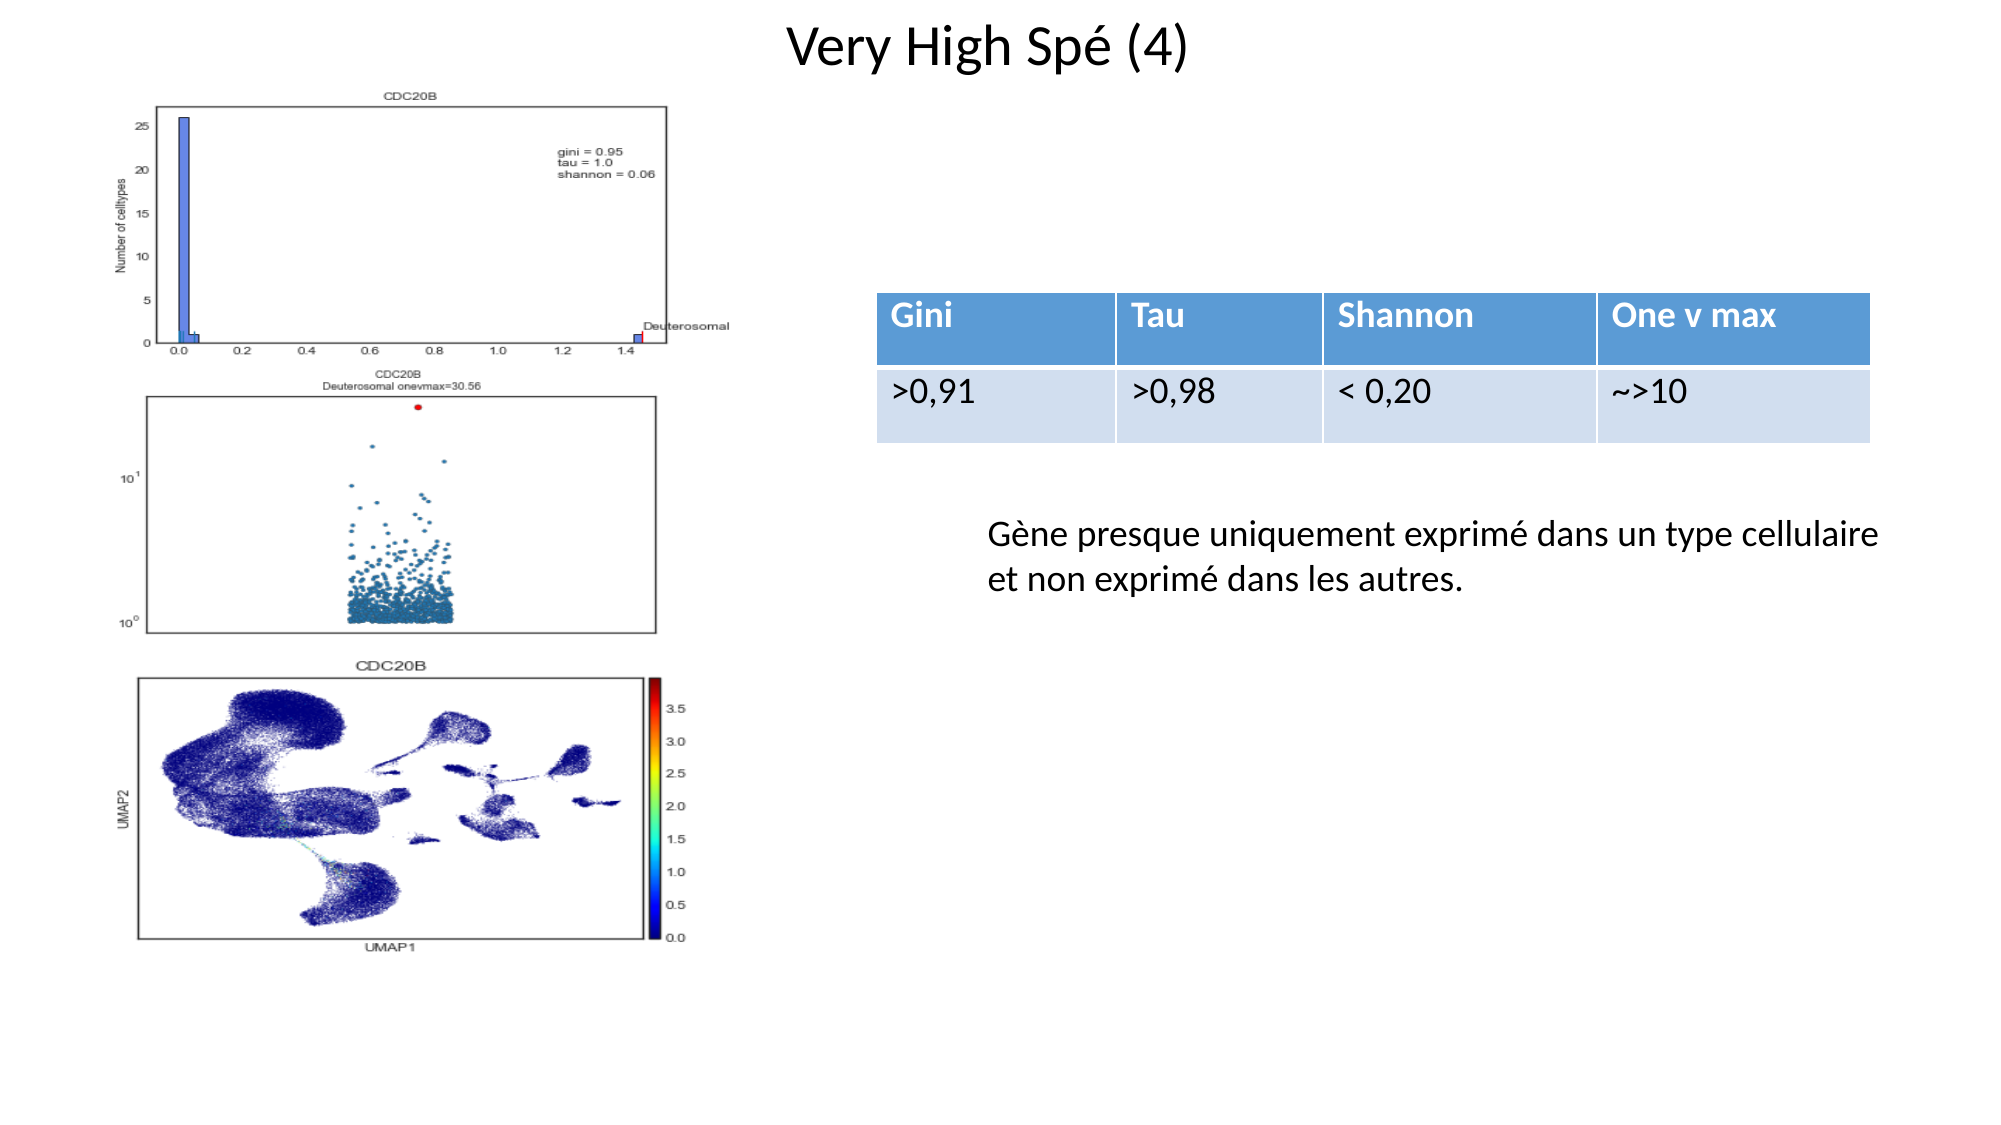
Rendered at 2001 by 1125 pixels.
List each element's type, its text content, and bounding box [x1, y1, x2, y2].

table_cell ~>10 [1598, 370, 1870, 443]
table_header Shannon [1324, 293, 1596, 365]
text_box Very High Spé (4) [771, 0, 1207, 85]
table_cell >0,91 [877, 370, 1115, 443]
table_header Tau [1117, 293, 1322, 365]
text_box Gène presque uniquement exprimé dans un type cellulaire et non exprimé dans les autres. [972, 501, 1933, 607]
table_cell >0,98 [1117, 370, 1322, 443]
table_header One v max [1598, 293, 1870, 365]
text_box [107, 85, 731, 962]
table_cell < 0,20 [1324, 370, 1596, 443]
table_header Gini [877, 293, 1115, 365]
